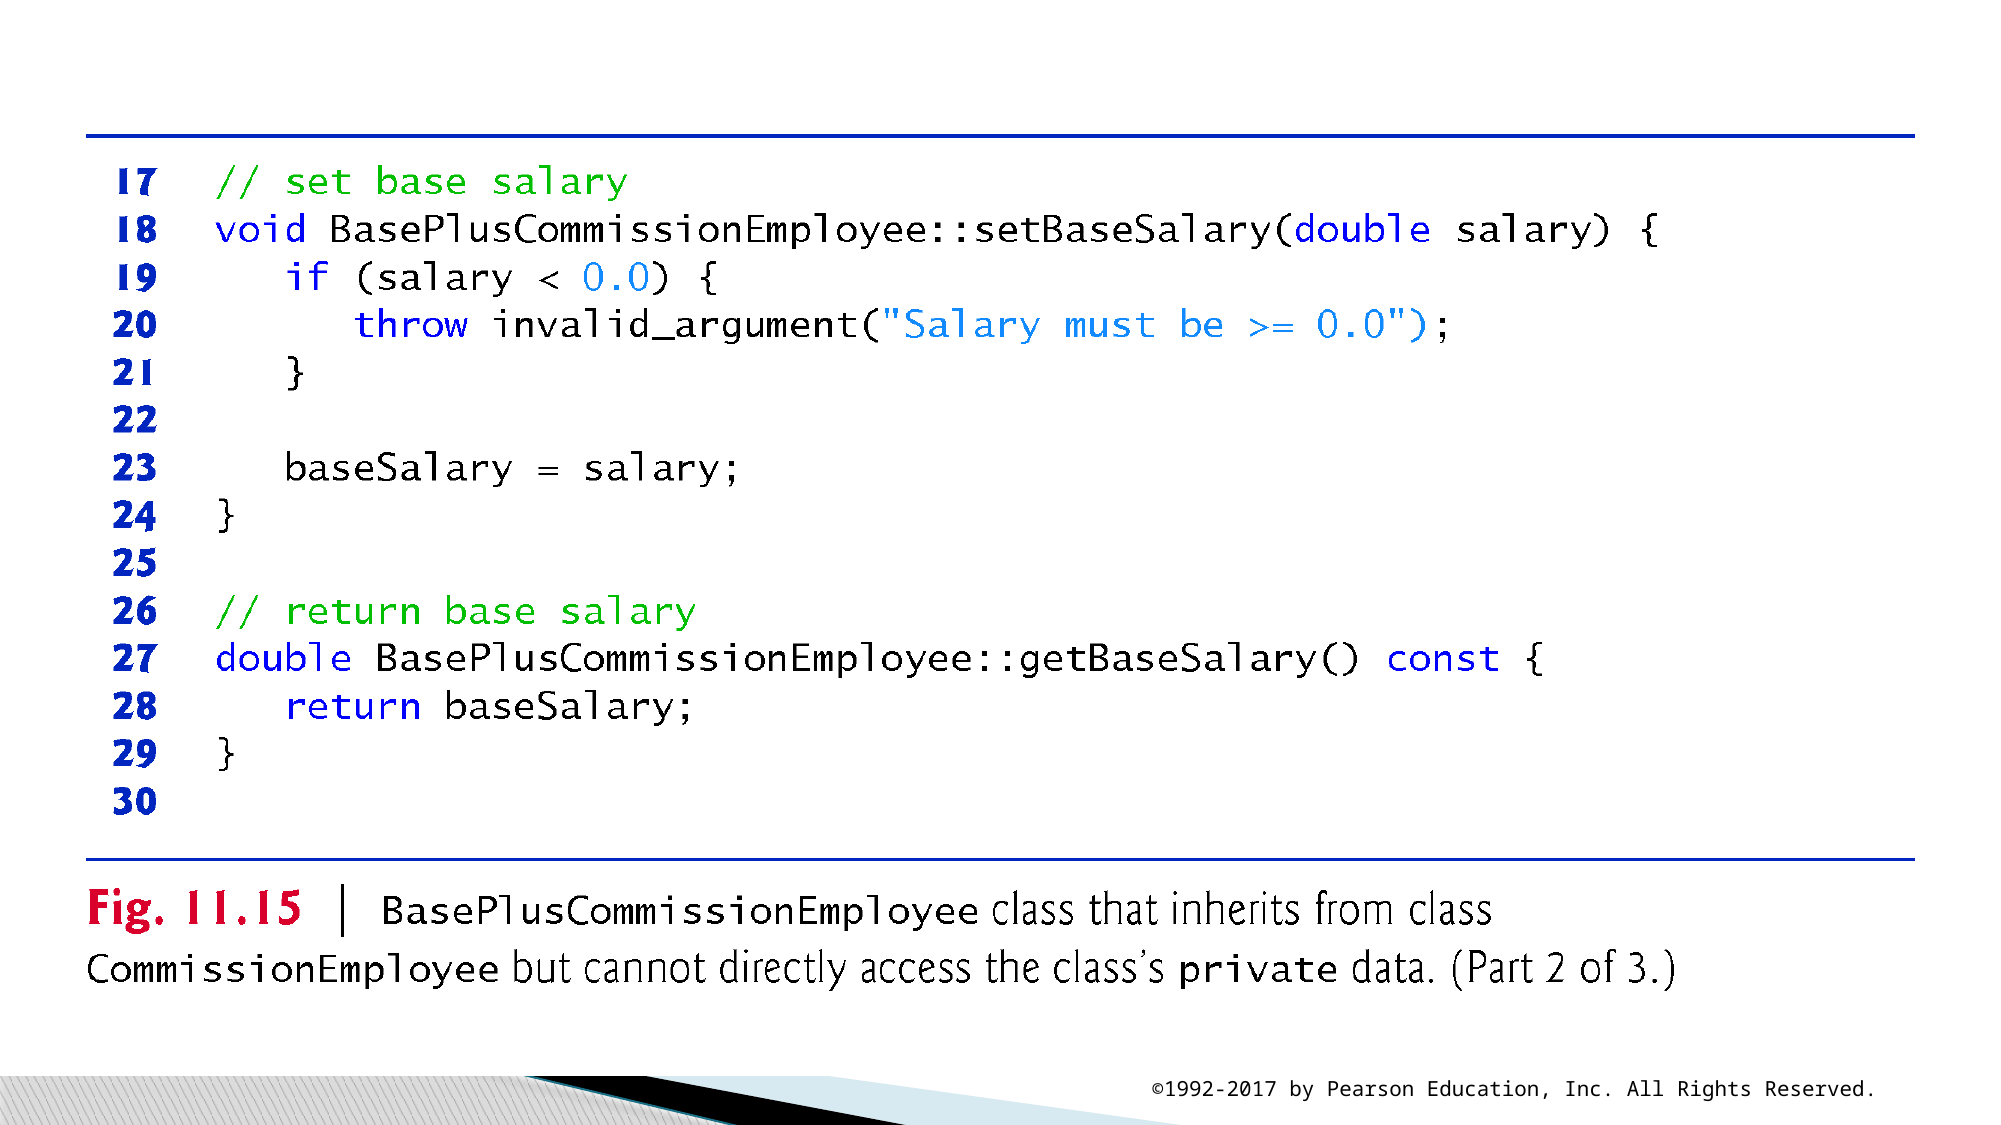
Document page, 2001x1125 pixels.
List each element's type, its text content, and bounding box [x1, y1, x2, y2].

footer ©1992-2017 by Pearson Education, Inc. All Rights Reserved. [866, 1089, 1892, 1112]
picture [0, 48, 2000, 1077]
